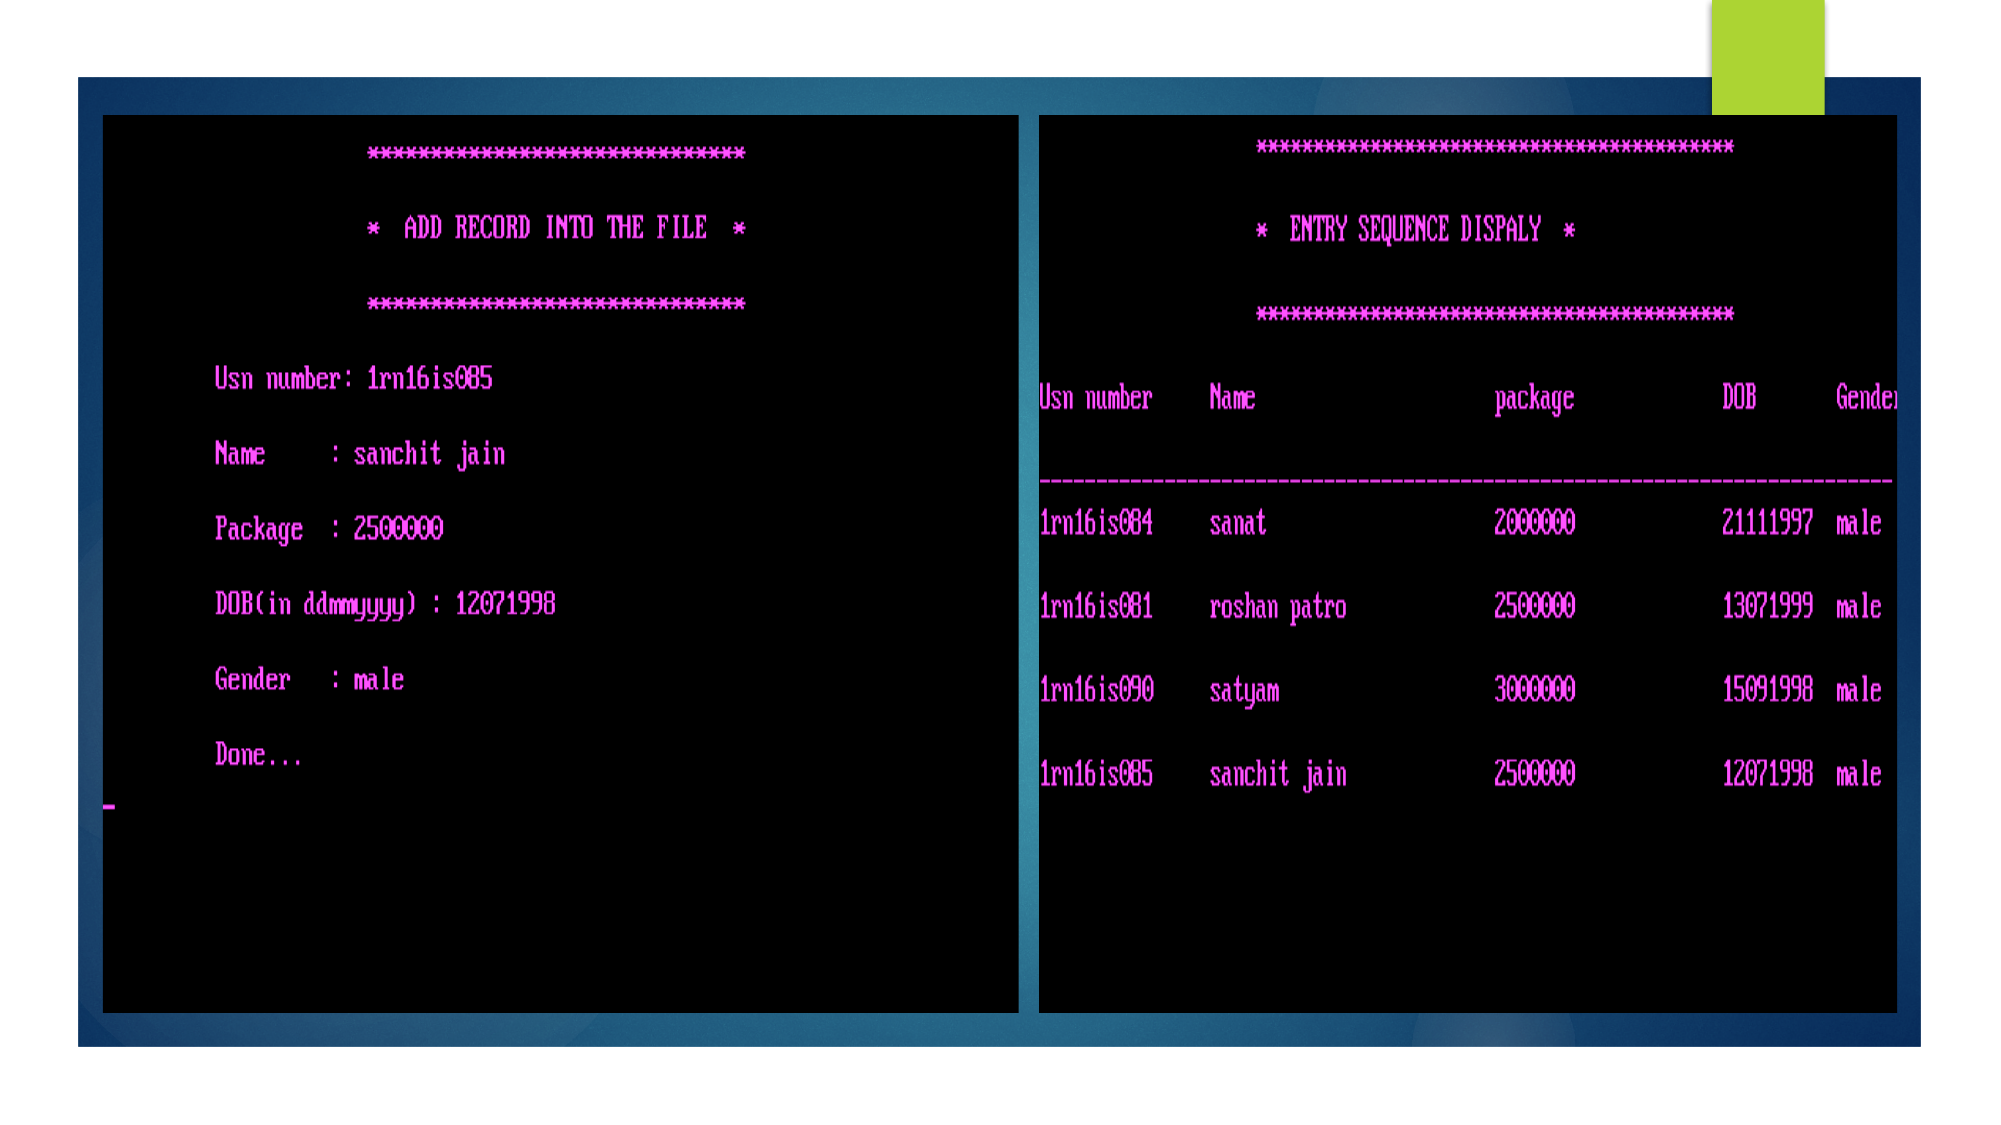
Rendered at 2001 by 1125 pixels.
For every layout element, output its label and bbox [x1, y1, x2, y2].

picture [1038, 115, 1898, 1013]
picture [102, 115, 1019, 1013]
